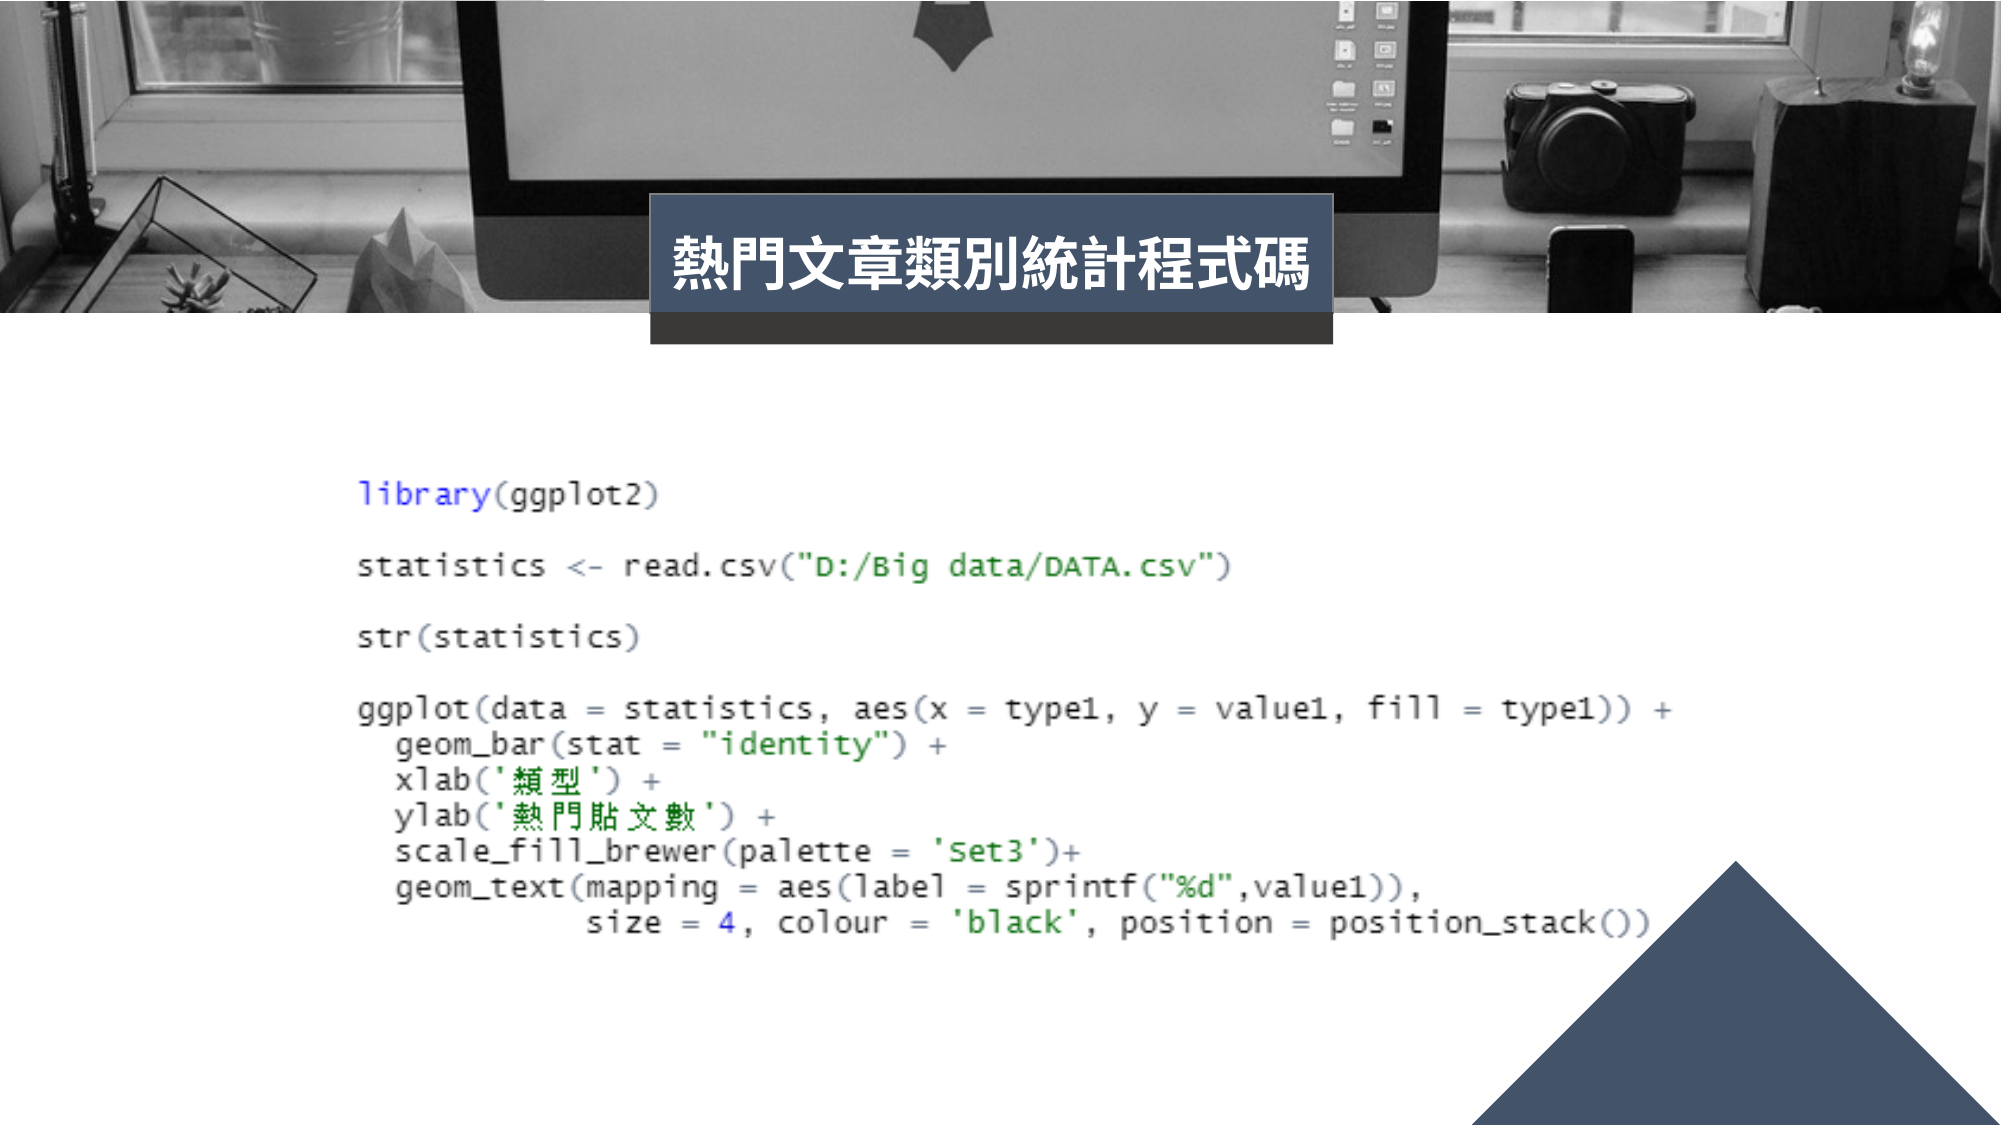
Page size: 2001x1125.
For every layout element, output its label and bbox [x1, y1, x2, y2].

picture [353, 465, 1702, 955]
text_box [1470, 859, 2000, 1125]
text_box [0, 1, 2000, 345]
